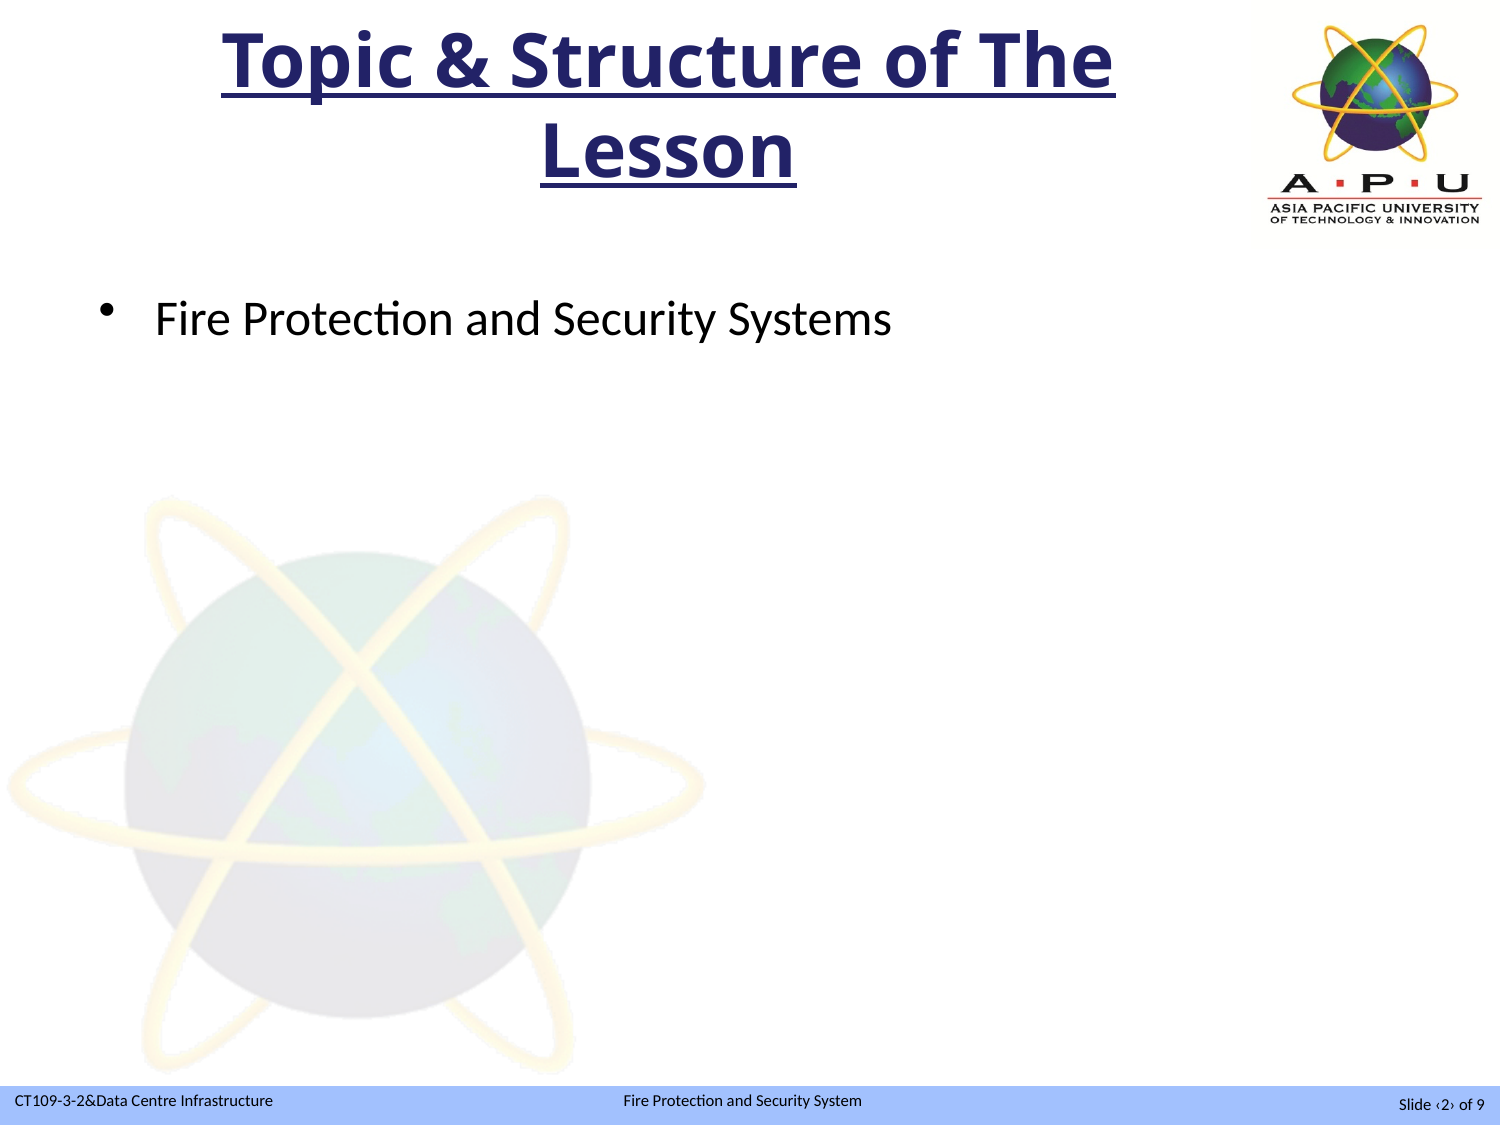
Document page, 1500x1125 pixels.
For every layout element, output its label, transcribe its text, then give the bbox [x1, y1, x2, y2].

picture [1251, 0, 1500, 249]
list Fire Protection and Security Systems [83, 278, 1434, 1021]
title Topic & Structure of The Lesson [96, 0, 1241, 204]
footer Slide ‹2› of 9 [1024, 1086, 1500, 1125]
